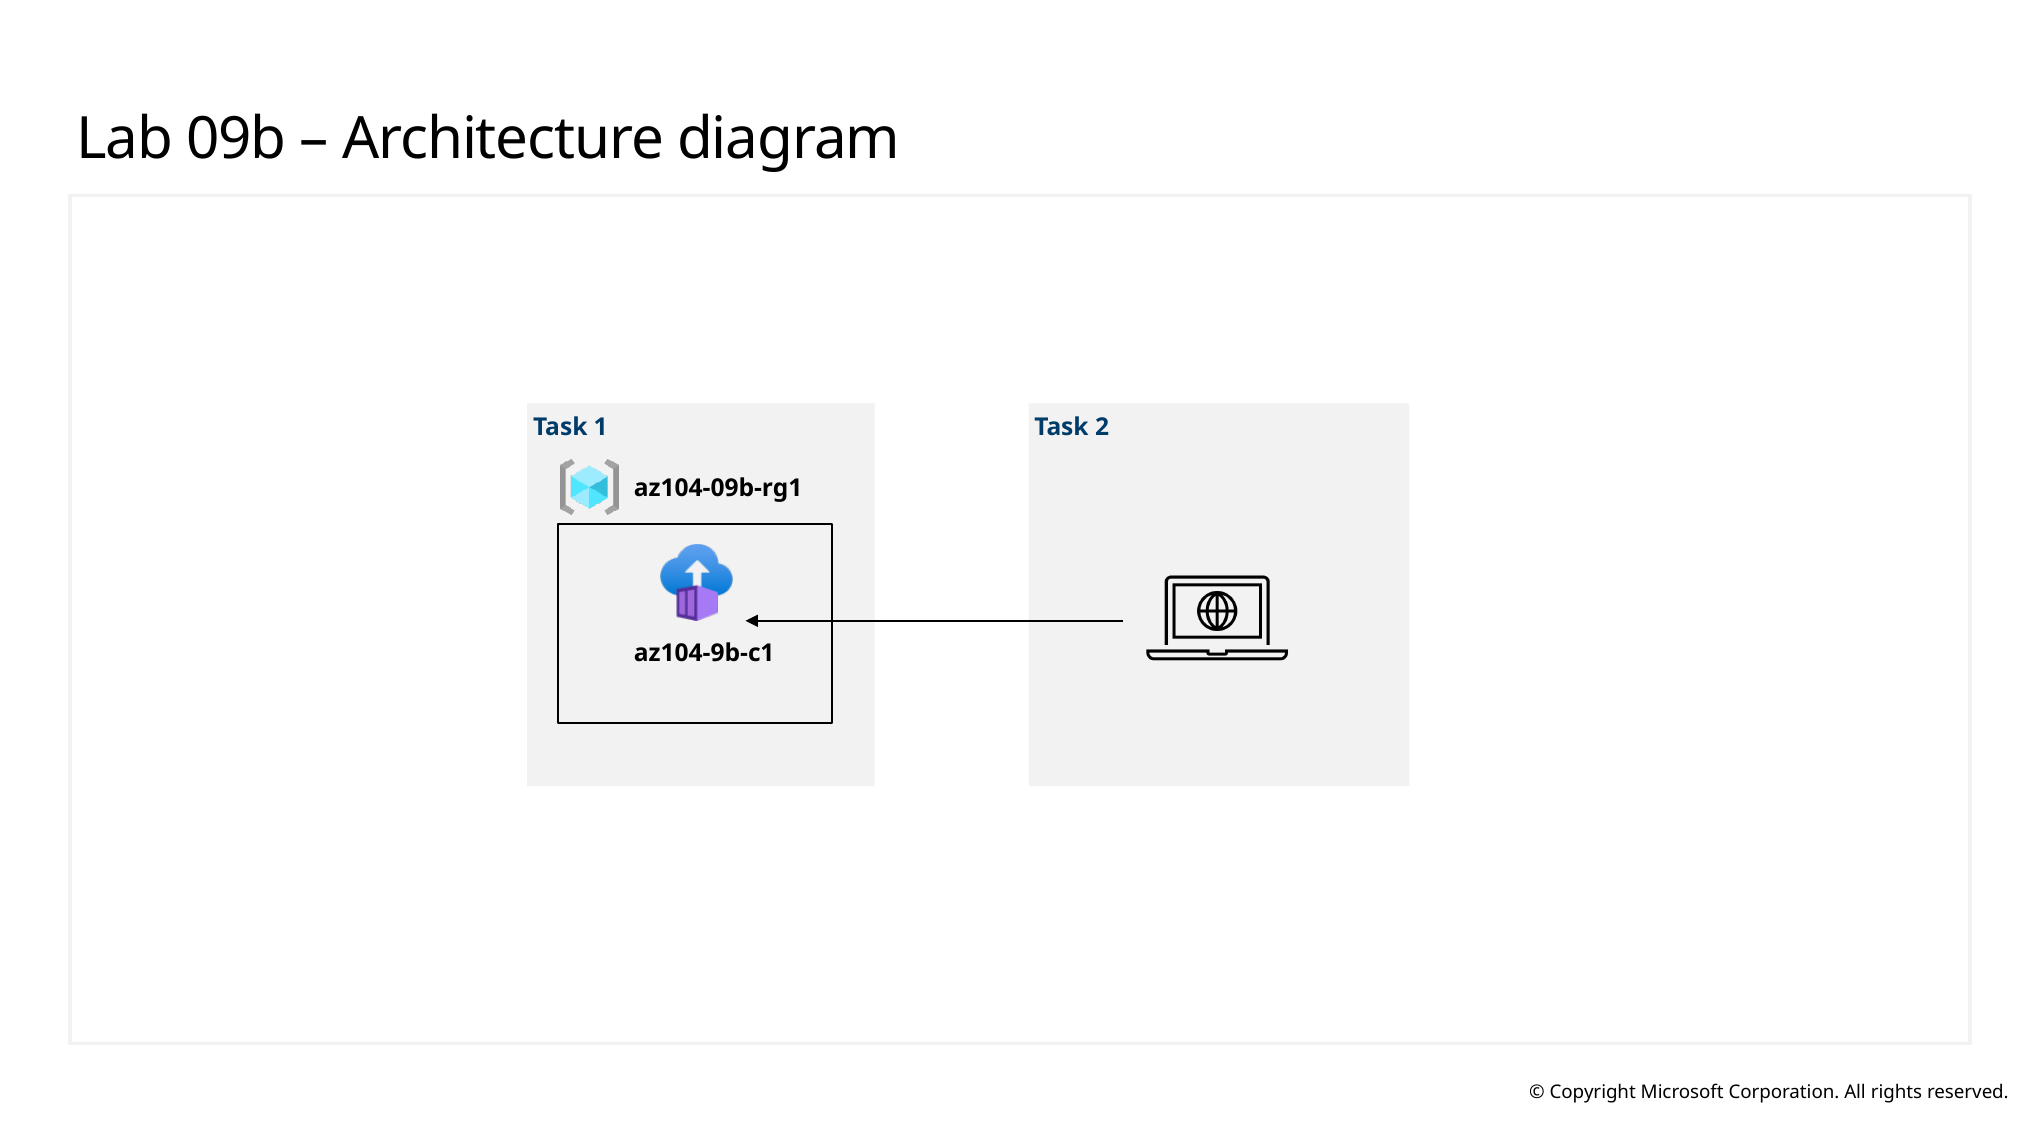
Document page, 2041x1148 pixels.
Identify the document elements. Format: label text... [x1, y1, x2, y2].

text_box [69, 195, 1971, 1044]
title Lab 09b – Architecture diagram [76, 103, 1969, 172]
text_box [518, 403, 1410, 787]
